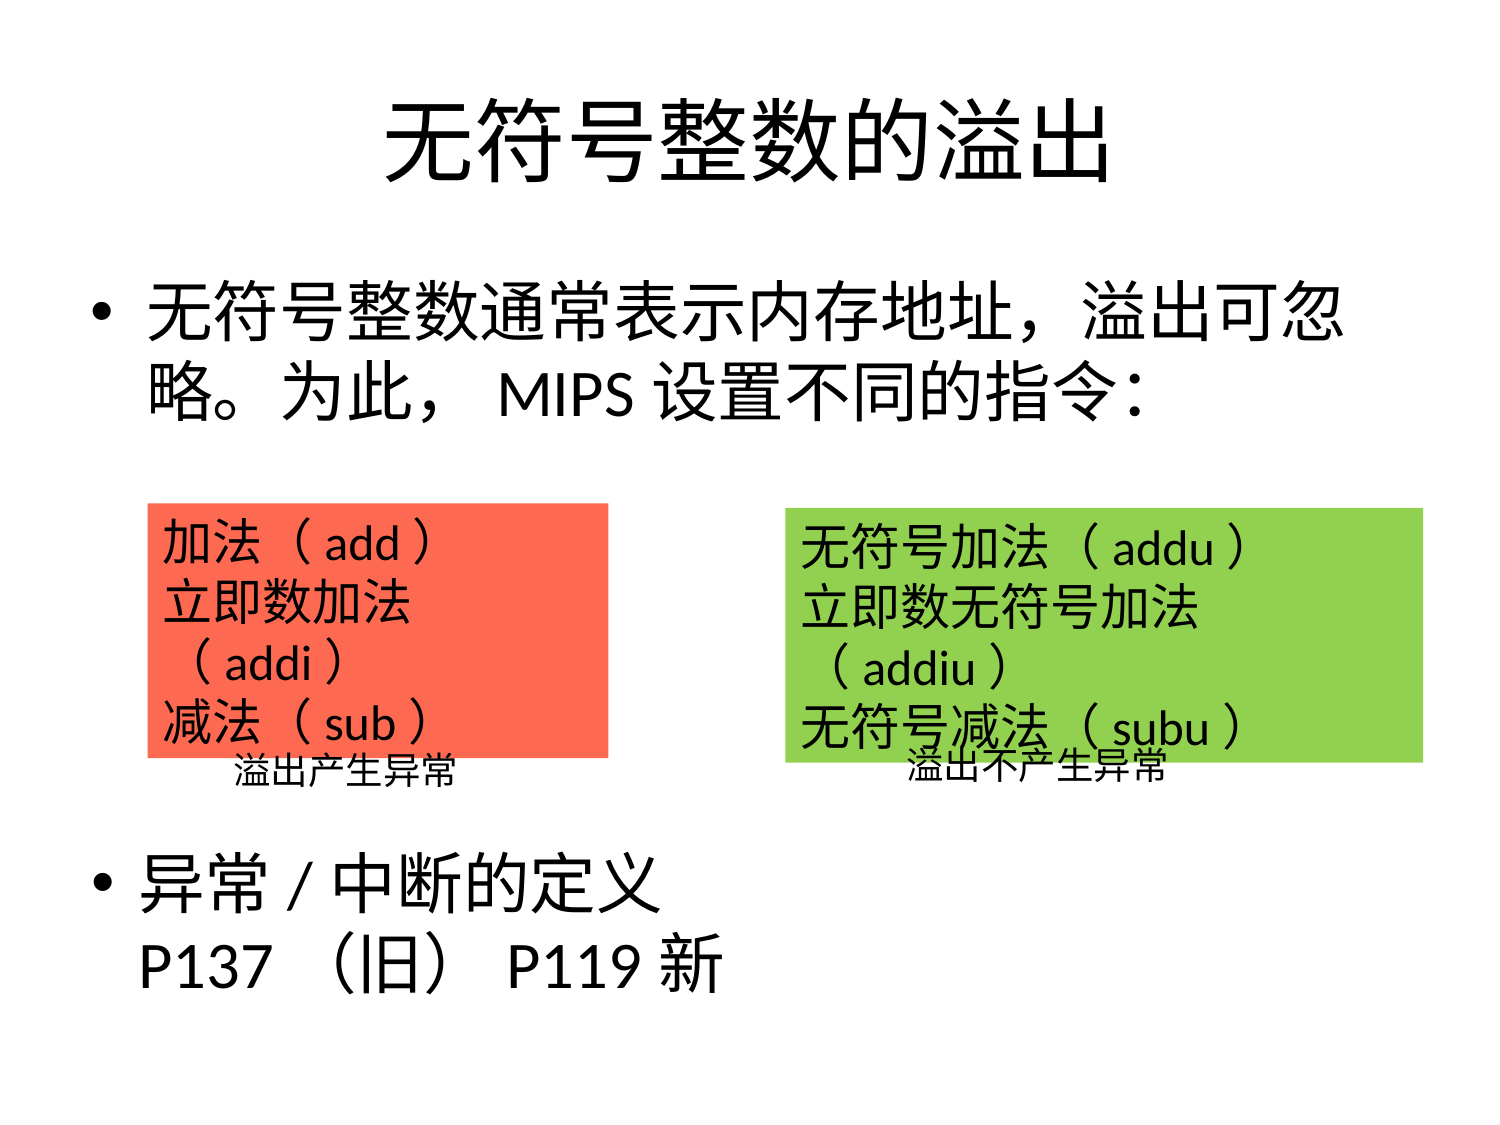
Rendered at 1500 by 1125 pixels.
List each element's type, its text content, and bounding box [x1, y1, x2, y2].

text_box 溢出产生异常 [218, 739, 526, 800]
text_box 加法（add） 立即数加法（addi） 减法（sub） [147, 503, 609, 759]
text_box 无符号加法（addu） 立即数无符号加法（addiu） 无符号减法（subu） [785, 507, 1424, 763]
list 无符号整数通常表示内存地址，溢出可忽略。为此，MIPS设置不同的指令： [75, 262, 1425, 445]
title 无符号整数的溢出 [75, 45, 1425, 233]
text_box 异常/中断的定义 P137（旧）P119新 [76, 834, 1247, 1009]
text_box 溢出不产生异常 [891, 734, 1199, 794]
